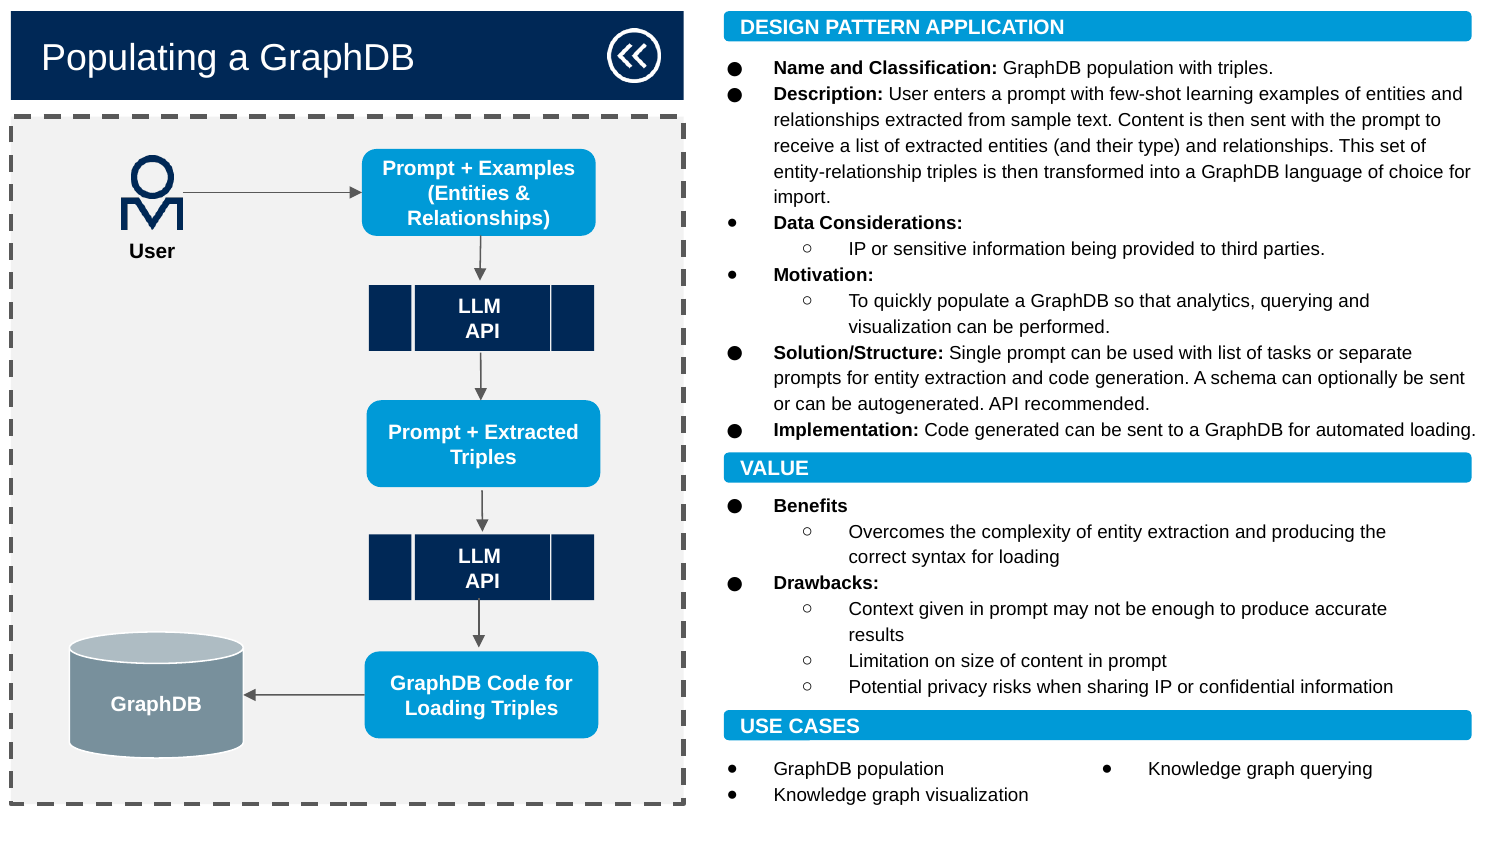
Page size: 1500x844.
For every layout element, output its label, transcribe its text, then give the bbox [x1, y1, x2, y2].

text_box GraphDB [69, 631, 244, 759]
text_box VALUE [723, 452, 1472, 483]
text_box Prompt + Examples (Entities & Relationships) [361, 148, 596, 236]
text_box DESIGN PATTERN APPLICATION [723, 11, 1472, 42]
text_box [368, 284, 595, 352]
text_box GraphDB Code for Loading Triples [364, 651, 599, 739]
text_box Benefits Overcomes the complexity of entity extraction and producing the correct syntax for loading Drawbacks: Context given in prompt may not be enough to produce accurate results Limitation on size of content in prompt Potential privacy risks when sharing IP or confidential information [684, 482, 1459, 705]
picture [606, 28, 662, 83]
text_box USE CASES [723, 710, 1472, 741]
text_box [368, 534, 595, 601]
text_box Name and Classification: GraphDB population with triples. Description: User enters a prompt with few-shot learning examples of entities and relationships extracted from sample text. Content is then sent with the prompt to receive a list of extracted entities (and their type) and relationships. This set of entity-relationship triples is then transformed into a GraphDB language of choice for import. Data Considerations: IP or sensitive information being provided to third parties. Motivation: To quickly populate a GraphDB so that analytics, querying and visualization can be performed. Solution/Structure: Single prompt can be used with list of tasks or separate prompts for entity extraction and code generation. A schema can optionally be sent or can be autogenerated. API recommended. Implementation: Code generated can be sent to a GraphDB for automated loading. [683, 45, 1493, 448]
title Populating a GraphDB [10, 11, 684, 100]
picture [121, 155, 183, 230]
text_box User [73, 225, 231, 276]
text_box [10, 116, 684, 805]
text_box Prompt + Extracted Triples [366, 400, 601, 488]
text_box Knowledge graph querying [1058, 745, 1398, 822]
text_box GraphDB population Knowledge graph visualization [683, 745, 1050, 813]
